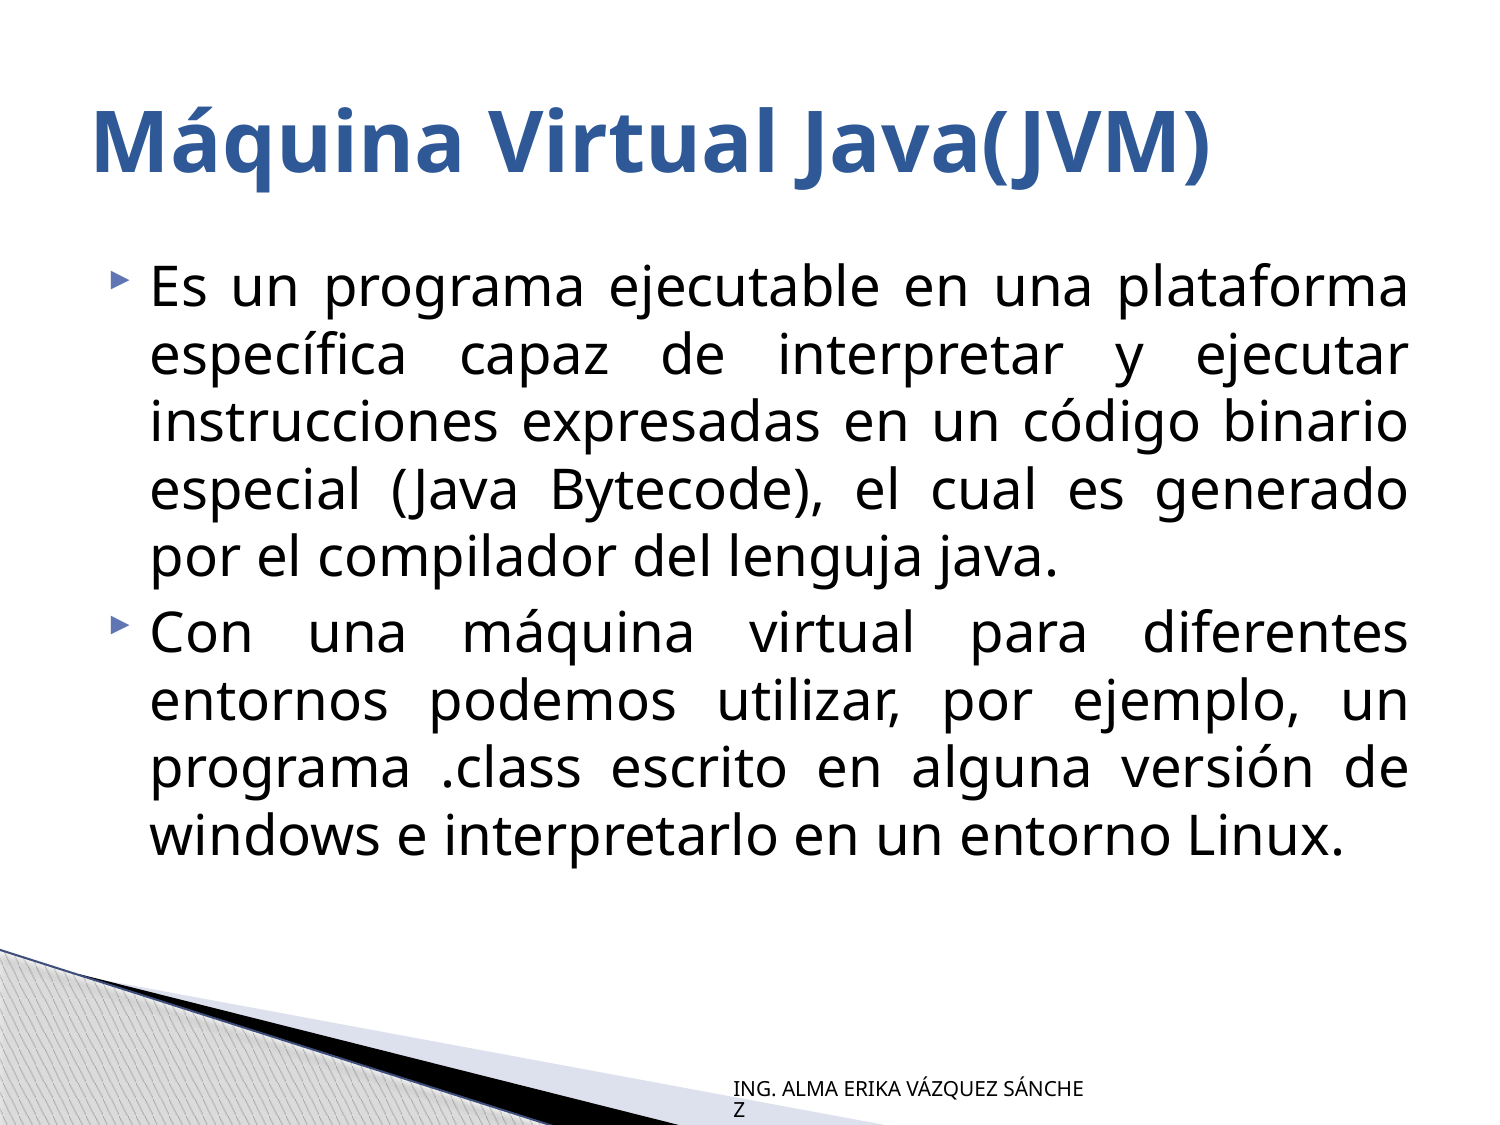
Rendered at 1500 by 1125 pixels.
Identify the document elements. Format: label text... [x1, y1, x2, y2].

footer ING. ALMA ERIKA VÁZQUEZ SÁNCHEZ [718, 1051, 1105, 1112]
list Es un programa ejecutable en una plataforma específica capaz de interpretar y ejecutar instrucciones expresadas en un código binario especial (Java Bytecode), el cual es generado por el compilador del lenguja java. Con una máquina virtual para diferentes entornos podemos utilizar, por ejemplo, un programa .class escrito en alguna versión de windows e interpretarlo en un entorno Linux. [75, 243, 1425, 986]
title Máquina Virtual Java(JVM) [75, 45, 1425, 233]
